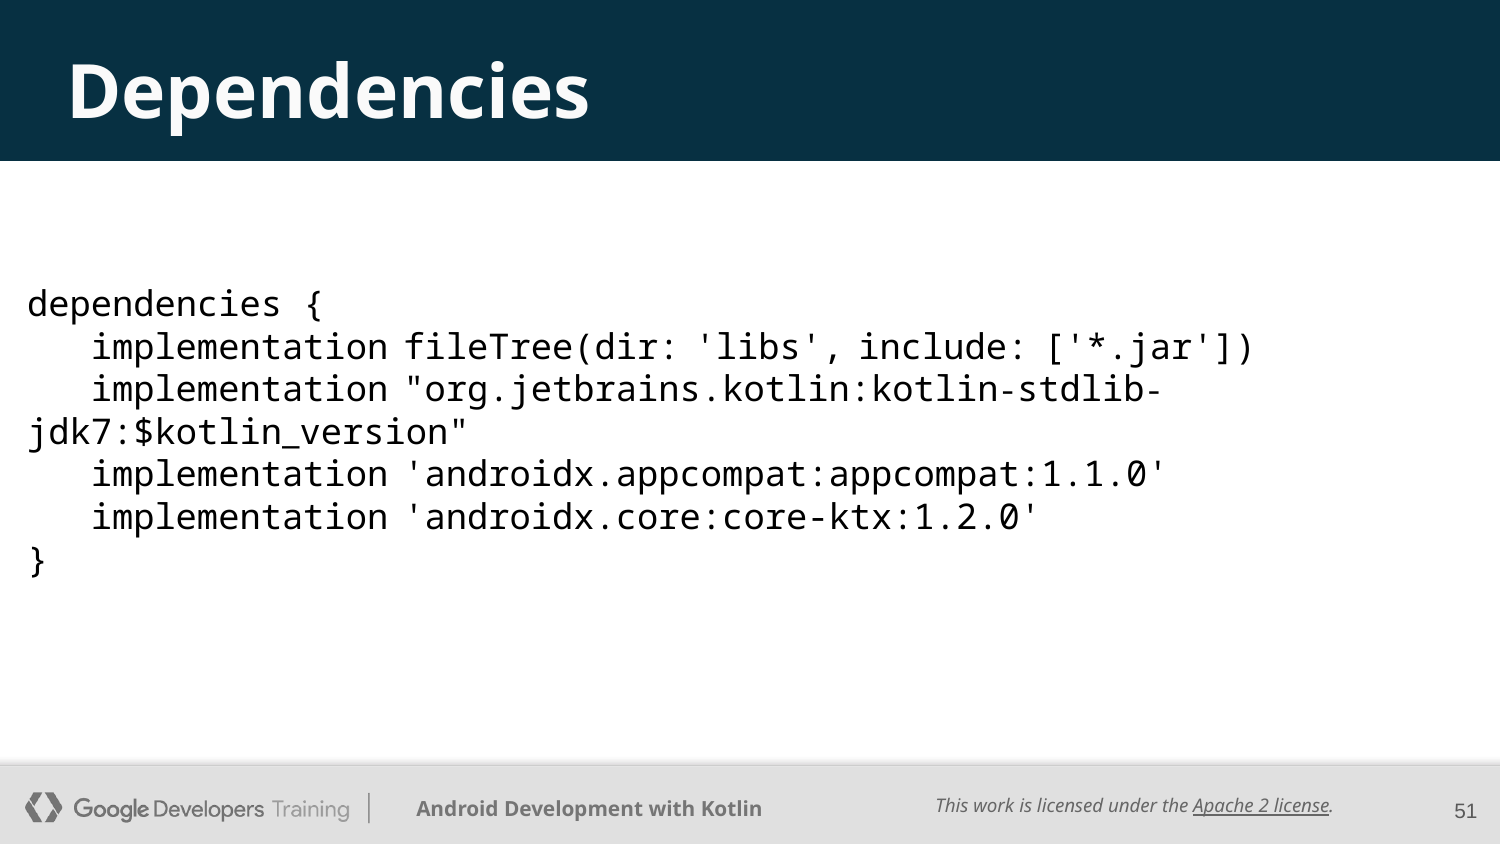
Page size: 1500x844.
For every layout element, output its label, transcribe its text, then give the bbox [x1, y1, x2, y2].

list dependencies { implementation fileTree(dir: 'libs', include: ['*.jar']) implementation "org.jetbrains.kotlin:kotlin-stdlib-jdk7:$kotlin_version" implementation 'androidx.appcompat:appcompat:1.1.0' implementation 'androidx.core:core-ktx:1.2.0' } [12, 266, 1497, 657]
slide_number ‹#› [1402, 777, 1493, 842]
title Dependencies [51, 28, 1449, 122]
picture [0, 161, 1500, 844]
